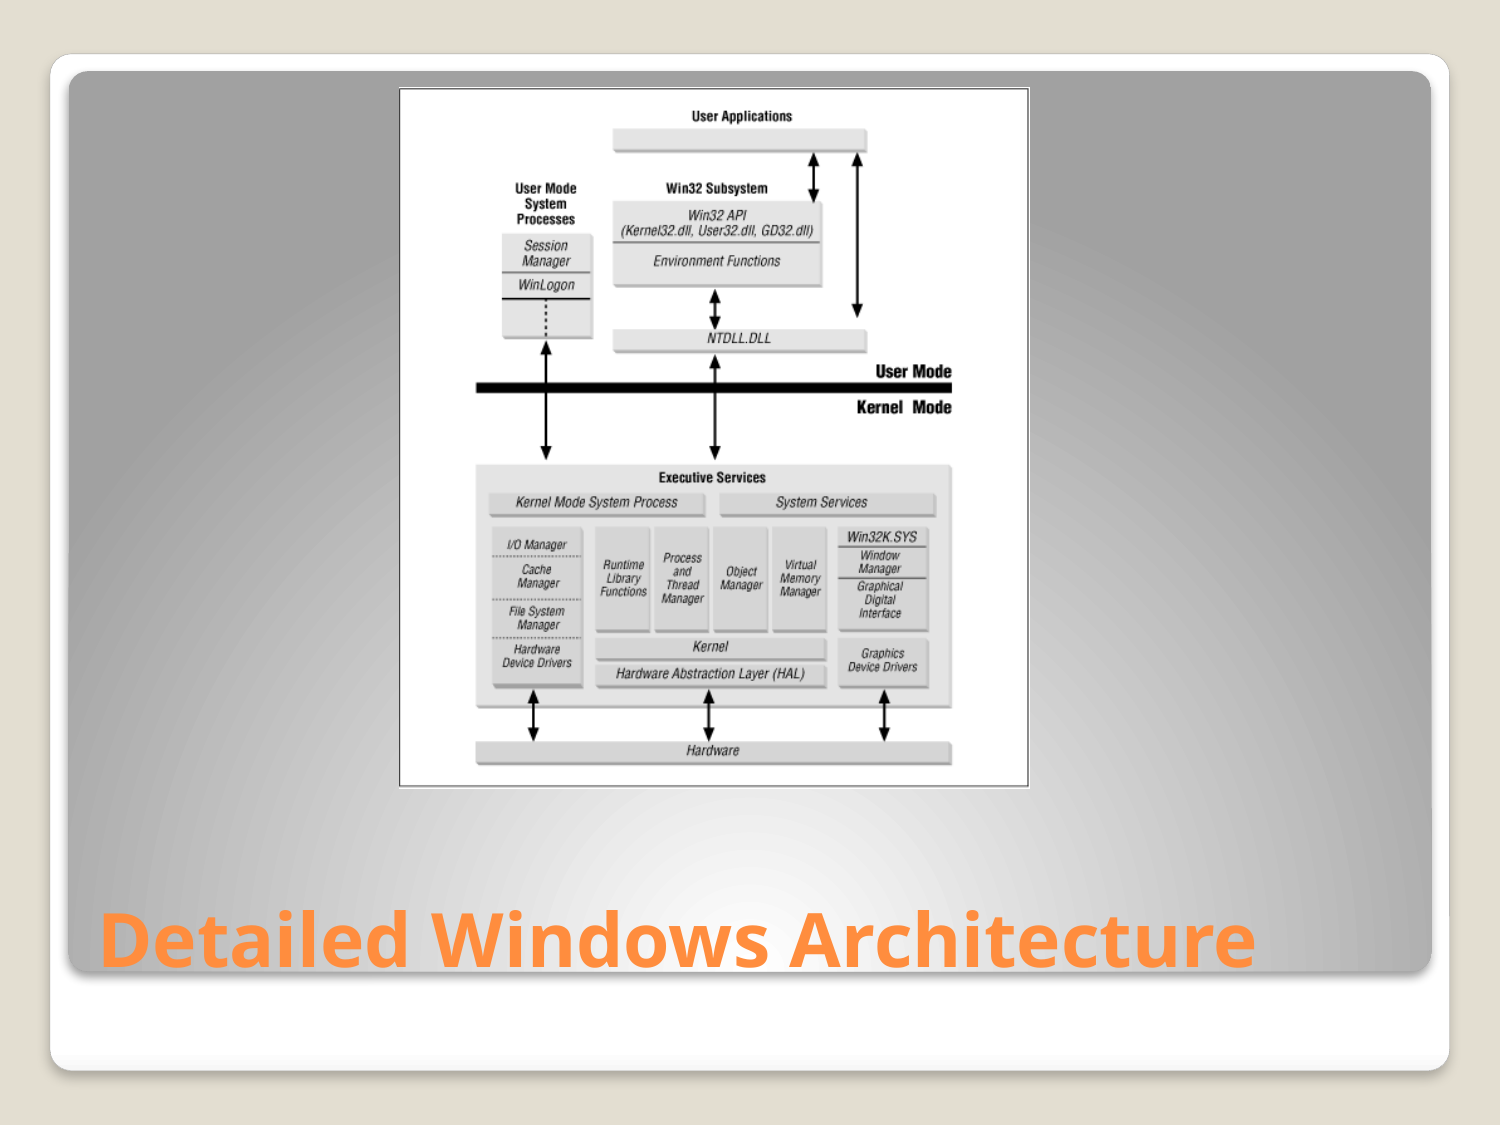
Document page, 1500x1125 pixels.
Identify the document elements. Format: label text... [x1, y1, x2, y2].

title Detailed Windows Architecture [82, 817, 1425, 991]
picture [399, 87, 1030, 790]
